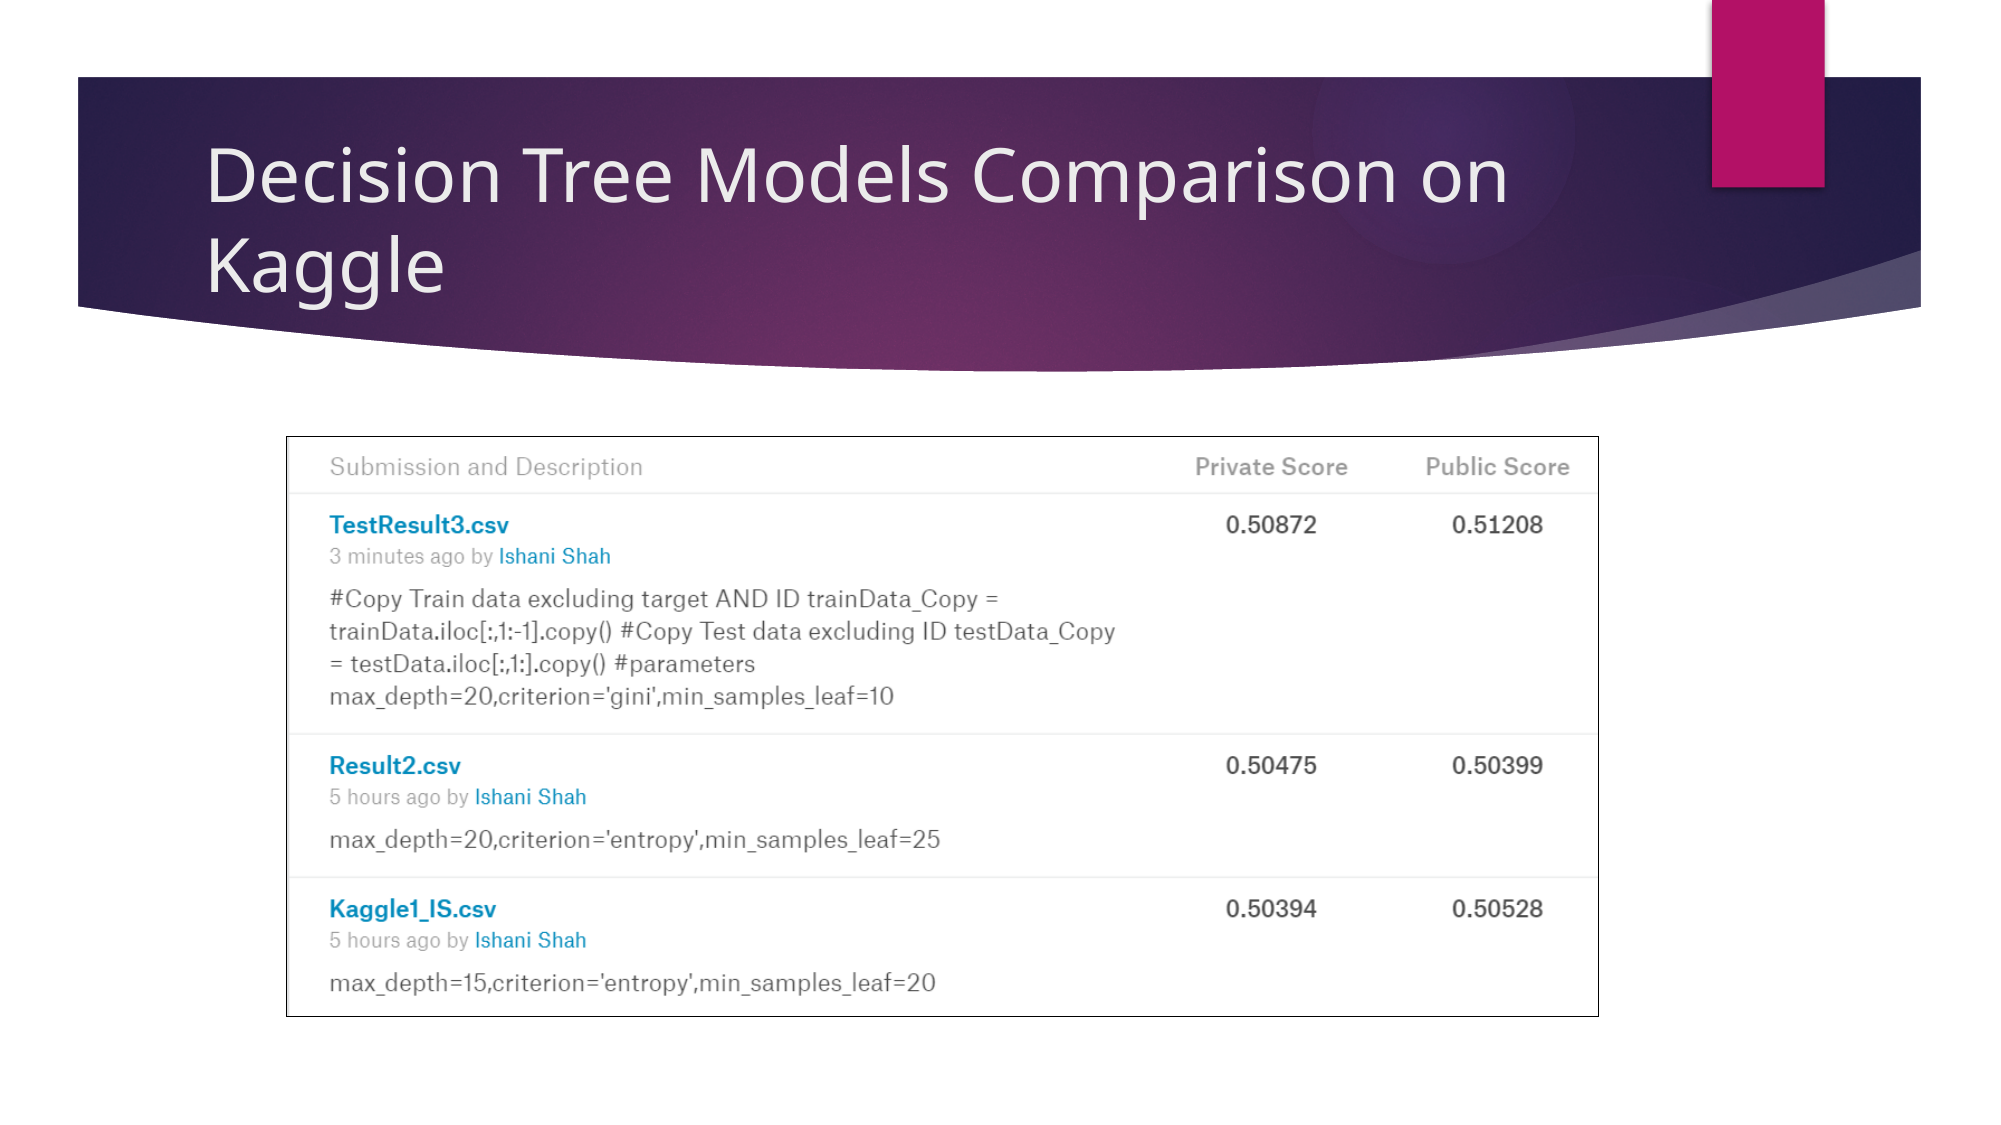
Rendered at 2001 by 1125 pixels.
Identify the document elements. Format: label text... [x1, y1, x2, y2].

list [286, 436, 1599, 1017]
title Decision Tree Models Comparison on Kaggle [189, 159, 1627, 276]
